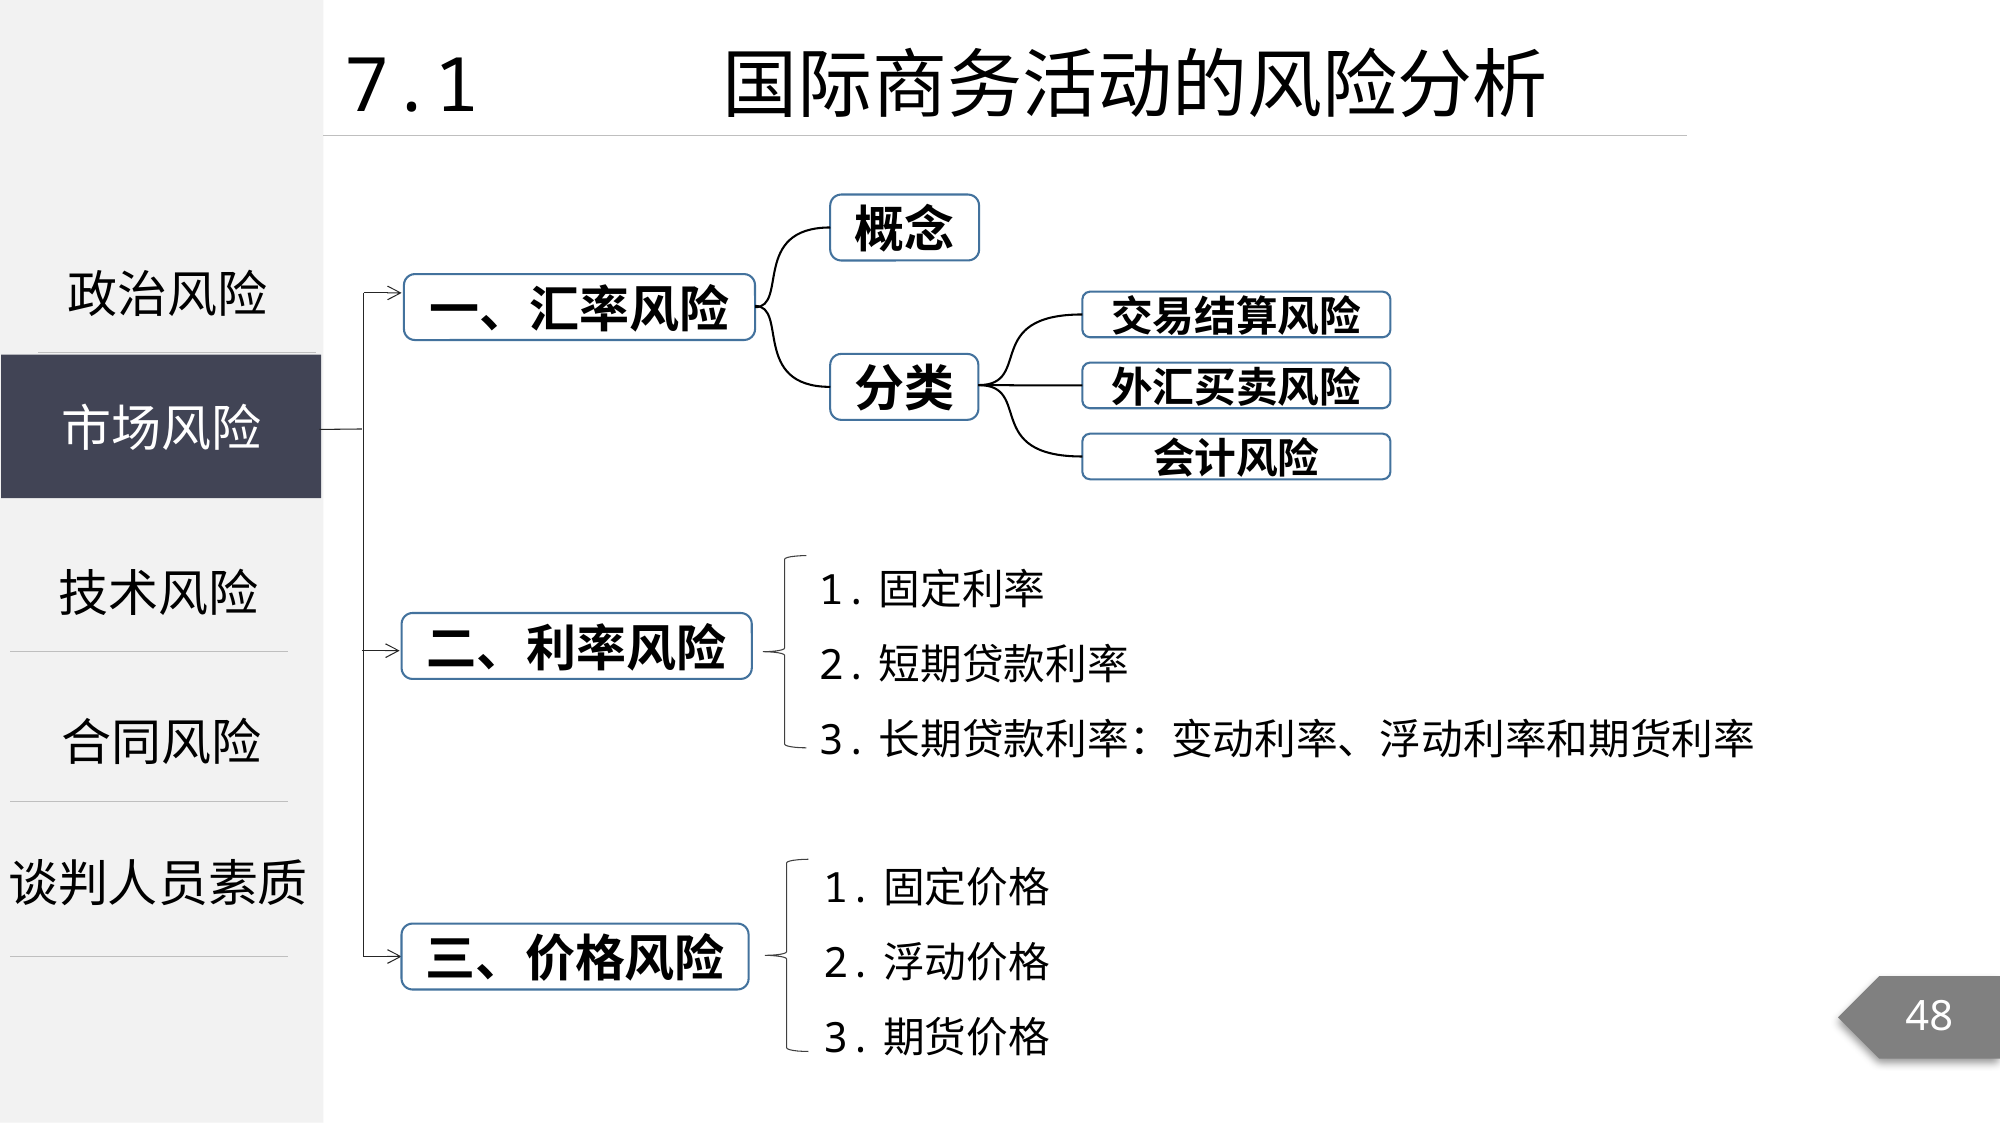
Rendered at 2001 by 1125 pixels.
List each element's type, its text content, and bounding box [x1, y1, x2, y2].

text_box 一、汇率风险 [402, 273, 755, 342]
text_box [0, 919, 324, 1124]
text_box 三、价格风险 [400, 922, 750, 991]
text_box [762, 555, 807, 749]
text_box 7.1 国际商务活动的风险分析 [329, 29, 1781, 134]
text_box 1.固定利率 2.短期贷款利率 3.长期贷款利率：变动利率、浮动利率和期货利率 [803, 530, 1776, 771]
text_box 48 [1838, 976, 2000, 1059]
text_box 政治风险 [29, 254, 305, 330]
text_box 技术风险 [20, 524, 296, 629]
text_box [319, 292, 402, 957]
text_box [0, 0, 324, 354]
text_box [978, 291, 1391, 480]
text_box 二、利率风险 [402, 611, 753, 680]
text_box [764, 858, 809, 1053]
text_box 谈判人员素质 [0, 843, 319, 919]
text_box [0, 499, 319, 843]
text_box 市场风险 [0, 354, 319, 499]
text_box 合同风险 [23, 673, 299, 778]
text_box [755, 194, 980, 420]
text_box 1.固定价格 2.浮动价格 3.期货价格 [808, 828, 1185, 1068]
